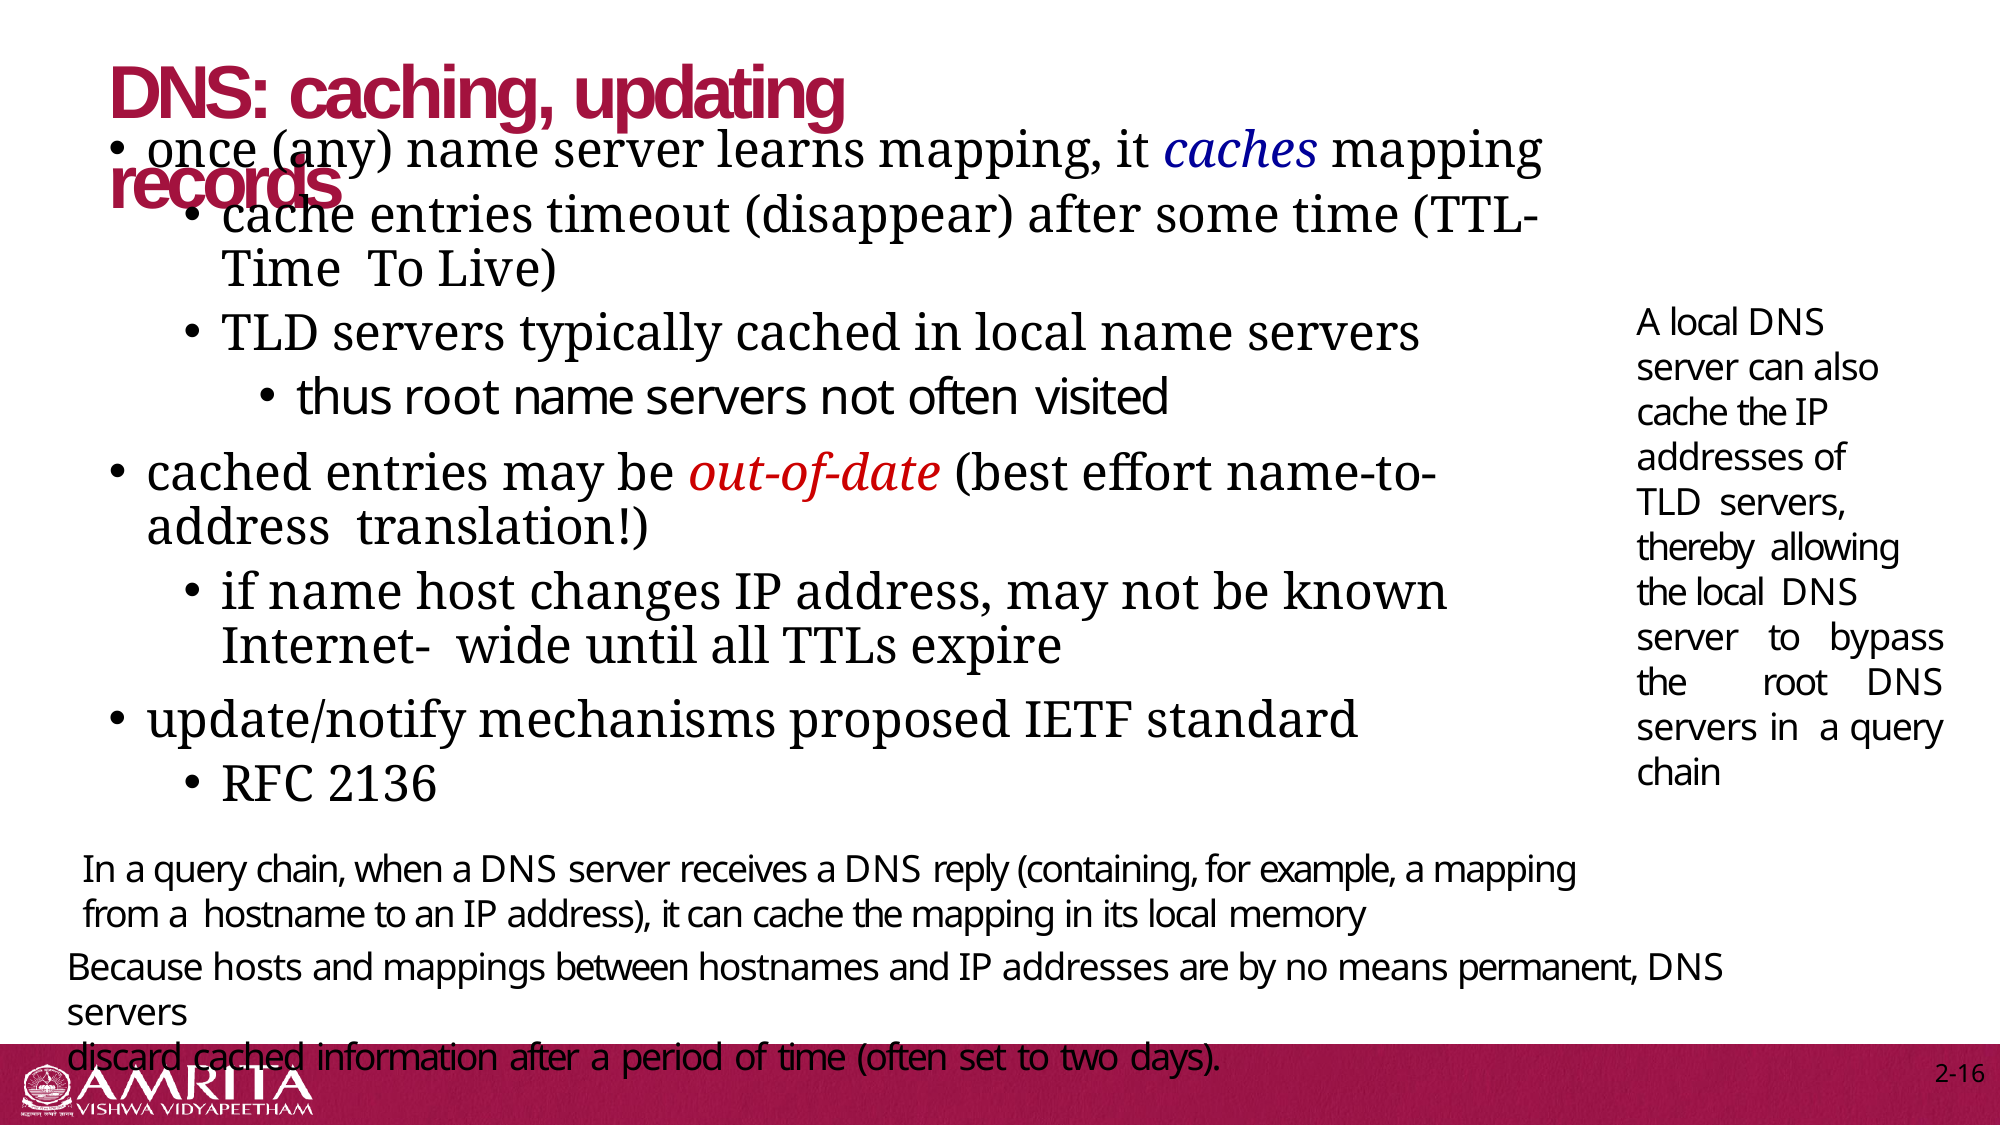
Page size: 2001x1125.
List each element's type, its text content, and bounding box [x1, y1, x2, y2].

text_box Because hosts and mappings between hostnames and IP addresses are by no means permanent, DNS servers discard cached information after a period of time (often set to two days). [64, 941, 1726, 1079]
title DNS: caching, updating records [106, 41, 1094, 111]
picture [0, 1044, 2000, 1125]
text_box once (any) name server learns mapping, it caches mapping cache entries timeout (disappear) after some time (TTL- Time To Live) TLD servers typically cached in local name servers thus root name servers not often visited cached entries may be out-of-date (best effort name-to-address translation!) if name host changes IP address, may not be known Internet- wide until all TTLs expire update/notify mechanisms proposed IETF standard RFC 2136 In a query chain, when a DNS server receives a DNS reply (containing, for example, a mapping from a hostname to an IP address), it can cache the mapping in its local memory [80, 111, 1612, 936]
text_box A local DNS server can also cache the IP addresses of TLD servers, thereby allowing the local DNS server to bypass the root DNS servers in a query chain [1634, 295, 1945, 793]
text_box 2-16 [1932, 1055, 1988, 1088]
